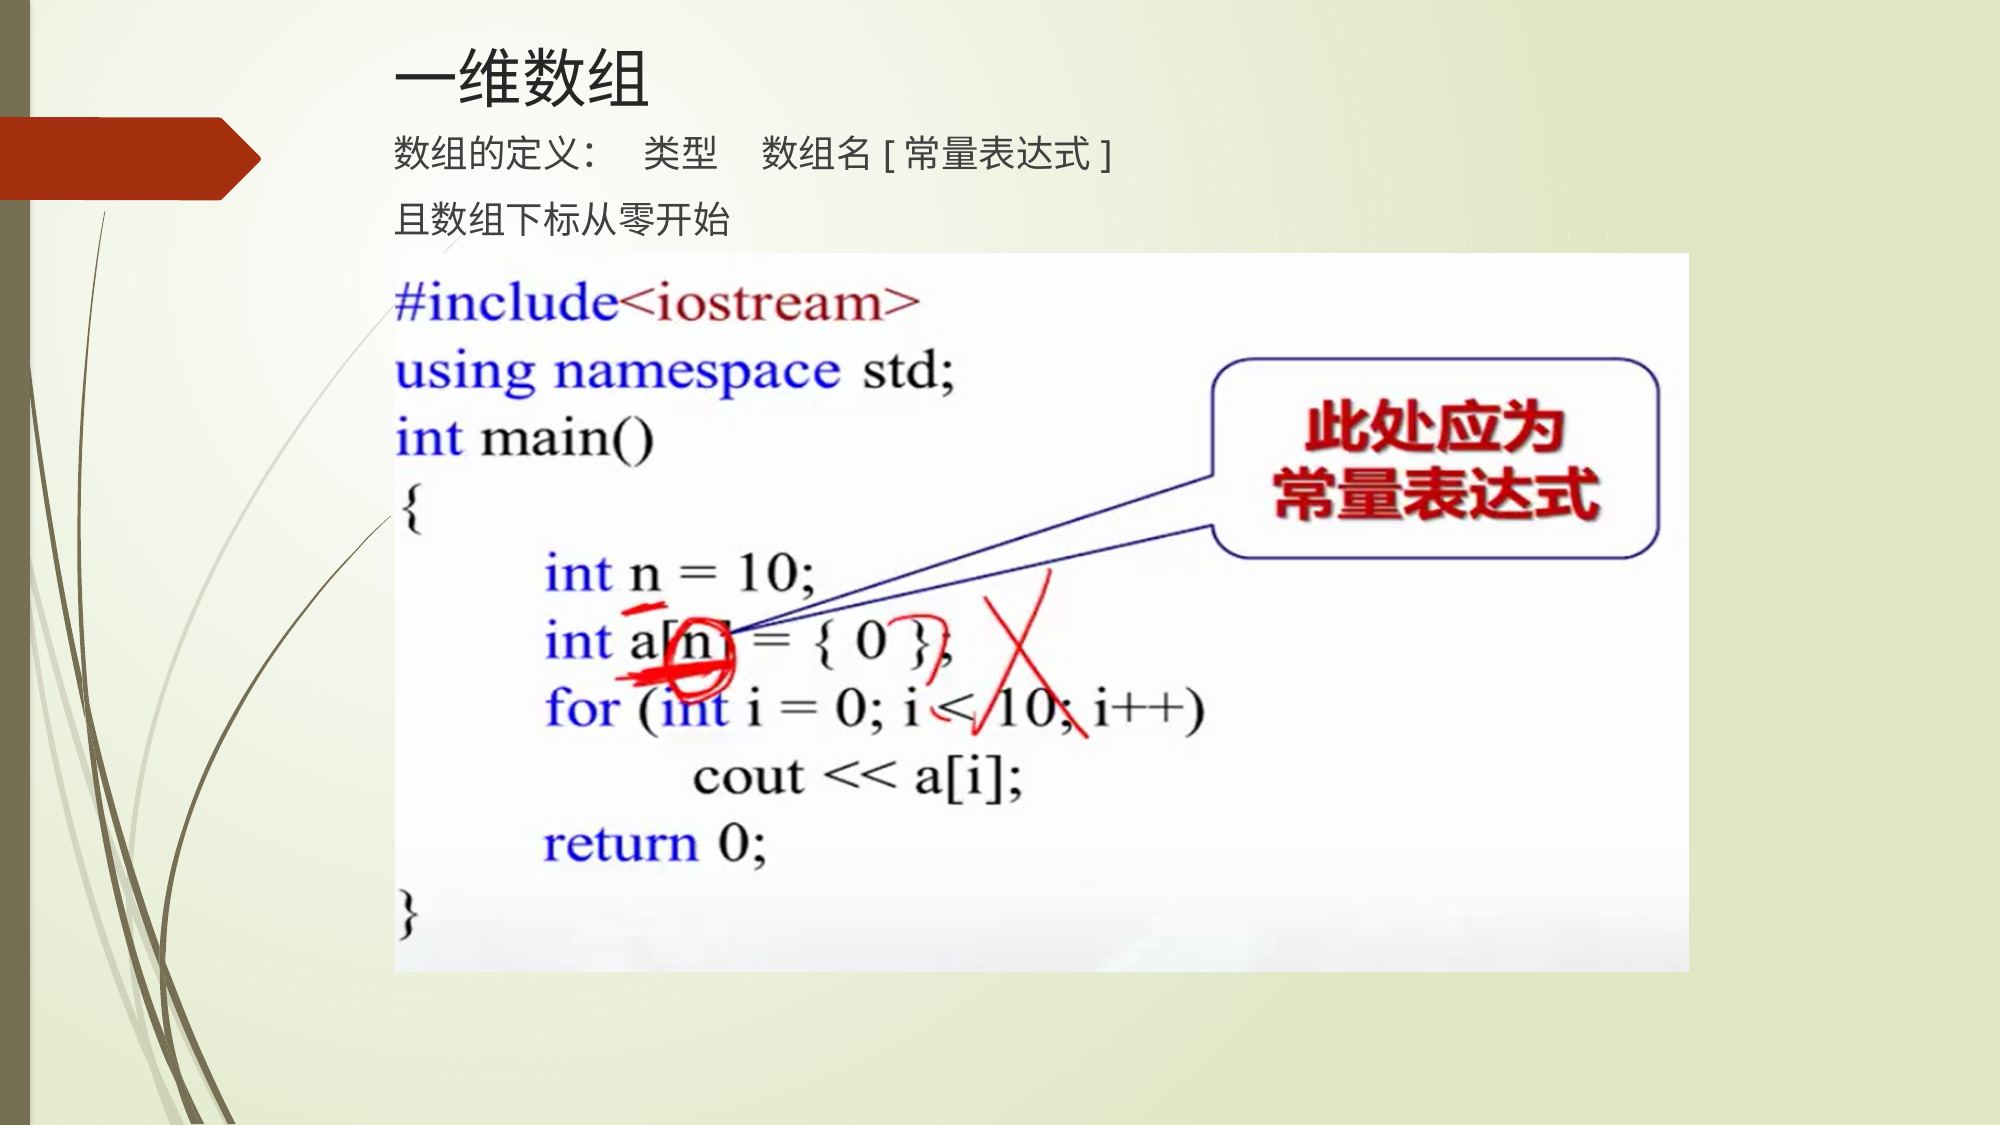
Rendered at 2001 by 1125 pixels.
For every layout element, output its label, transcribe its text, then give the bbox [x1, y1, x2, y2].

list 数组的定义： 类型 数组名[常量表达式] 且数组下标从零开始 [378, 122, 1842, 817]
picture [394, 253, 1690, 972]
title 一维数组 [378, 30, 1841, 122]
